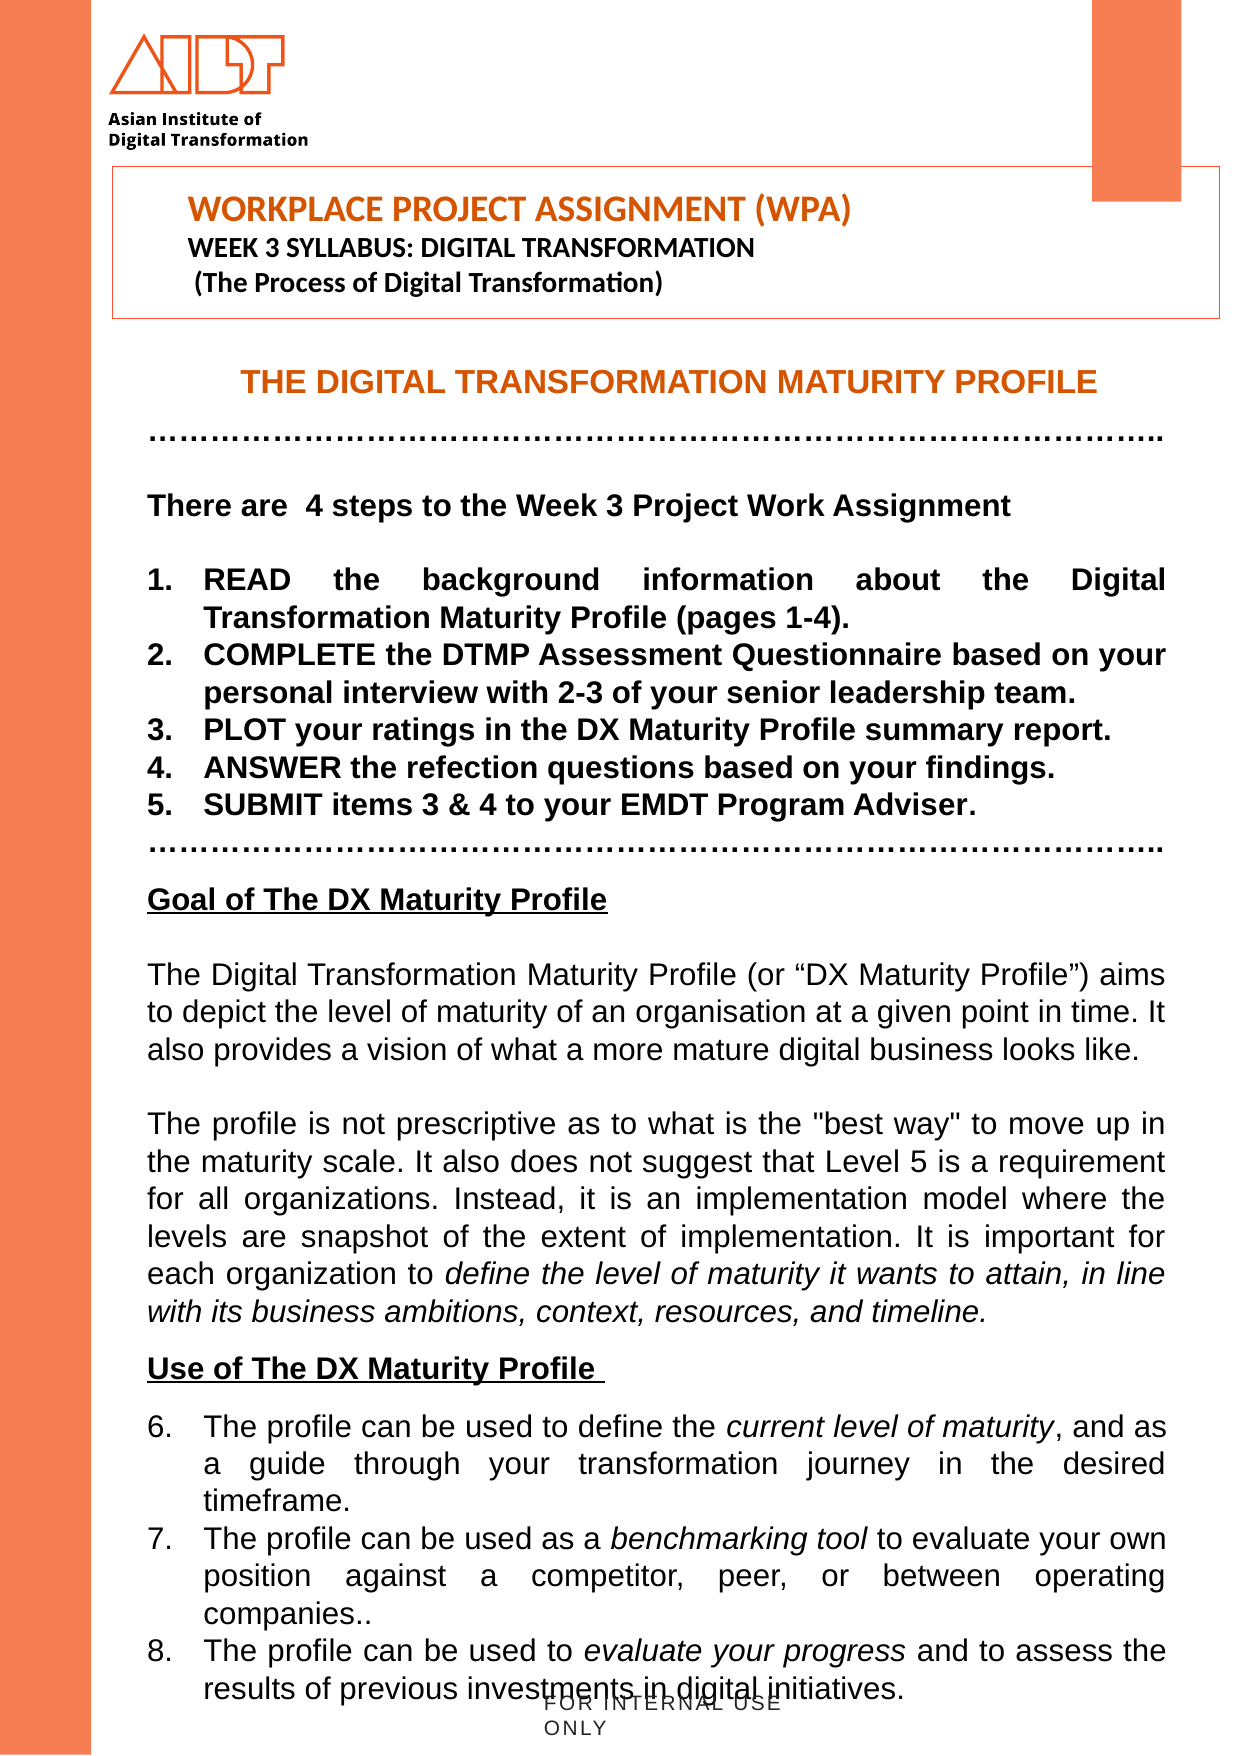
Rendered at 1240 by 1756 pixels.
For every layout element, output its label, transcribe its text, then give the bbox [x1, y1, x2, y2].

text_box FOR INTERNAL USE ONLY [541, 1687, 820, 1740]
text_box [1092, 0, 1182, 202]
picture [108, 32, 345, 153]
text_box [0, 0, 92, 1755]
text_box WORKPLACE PROJECT ASSIGNMENT (WPA) WEEK 3 SYLLABUS: DIGITAL TRANSFORMATION (The Process of Digital Transformation) [112, 166, 1220, 319]
text_box THE DIGITAL TRANSFORMATION MATURITY PROFILE [132, 352, 1208, 408]
text_box …………………………………………………………………………………….. There are 4 steps to the Week 3 Project Work Assignment READ the background information about the Digital Transformation Maturity Profile (pages 1-4). COMPLETE the DTMP Assessment Questionnaire based on your personal interview with 2-3 of your senior leadership team. PLOT your ratings in the DX Maturity Profile summary report. ANSWER the refection questions based on your findings. SUBMIT items 3 & 4 to your EMDT Program Adviser. …………………………………………………………………………………….. Goal of The DX Maturity Profile The Digital Transformation Maturity Profile (or “DX Maturity Profile”) aims to depict the level of maturity of an organisation at a given point in time. It also provides a vision of what a more mature digital business looks like. The profile is not prescriptive as to what is the "best way" to move up in the maturity scale. It also does not suggest that Level 5 is a requirement for all organizations. Instead, it is an implementation model where the levels are snapshot of the extent of implementation. It is important for each organization to define the level of maturity it wants to attain, in line with its business ambitions, context, resources, and timeline. Use of The DX Maturity Profile The profile can be used to define the current level of maturity, and as a guide through your transformation journey in the desired timeframe. The profile can be used as a benchmarking tool to evaluate your own position against a competitor, peer, or between operating companies.. The profile can be used to evaluate your progress and to assess the results of previous investments in digital initiatives. [132, 402, 1183, 1713]
